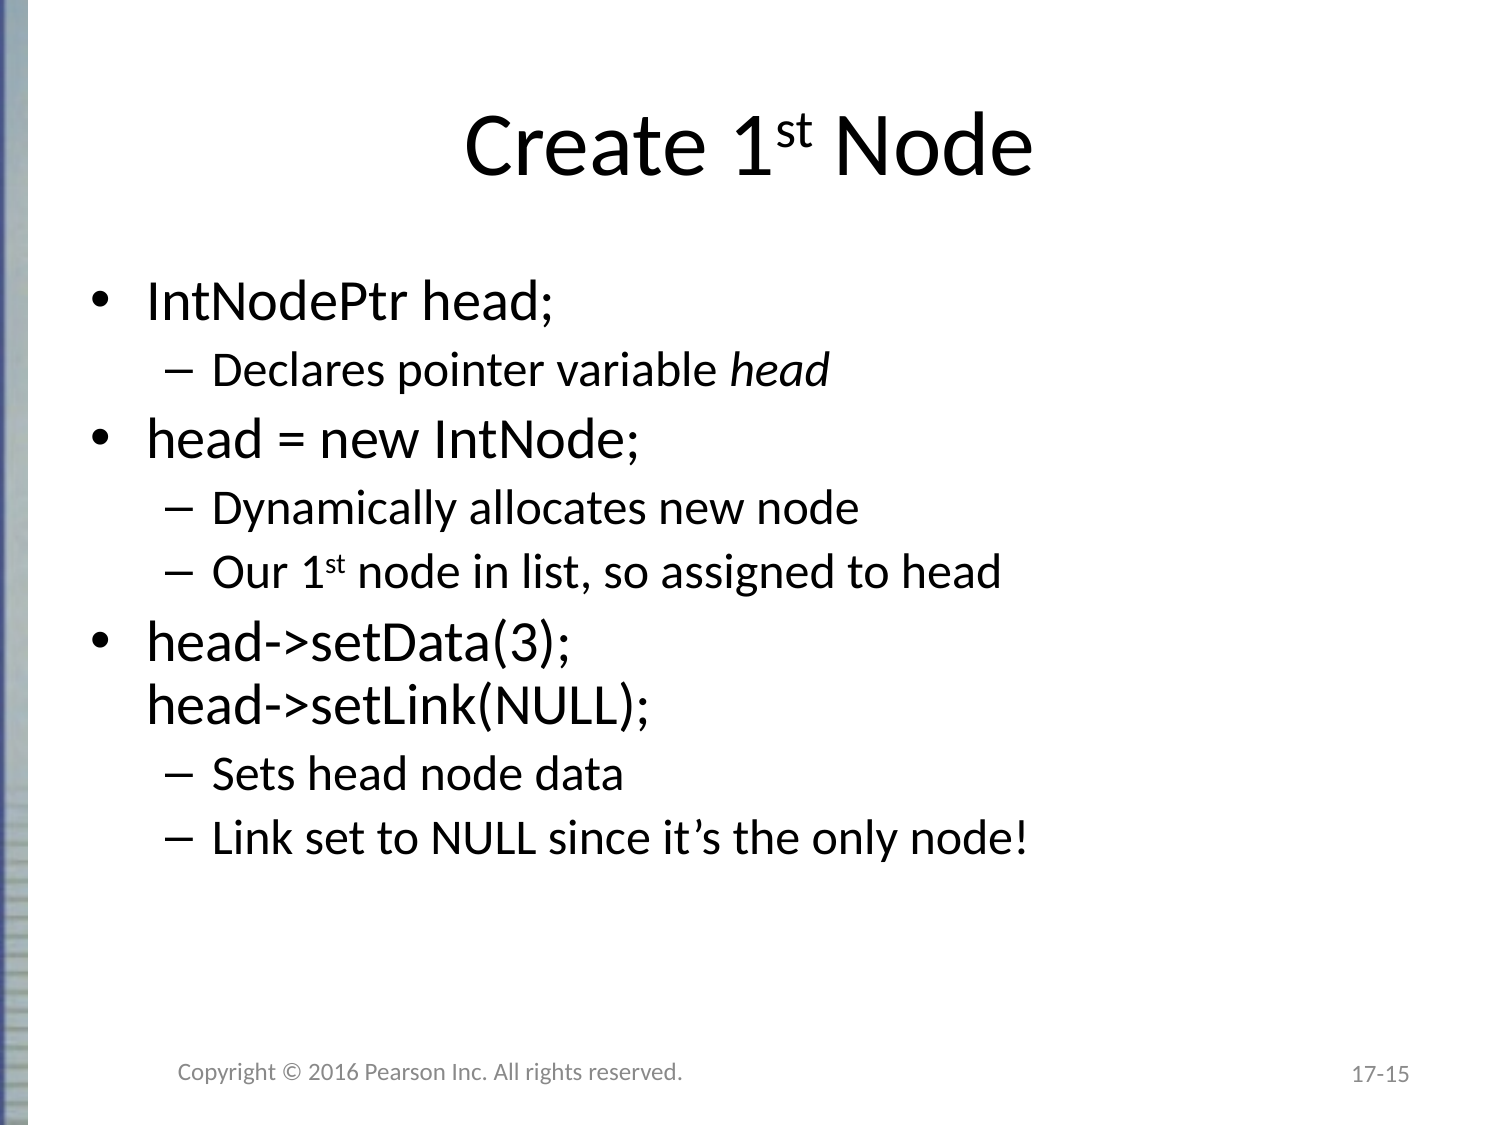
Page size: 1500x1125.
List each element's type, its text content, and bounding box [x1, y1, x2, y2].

footer Copyright © 2016 Pearson Inc. All rights reserved. [75, 1040, 788, 1100]
title Create 1st Node [75, 45, 1425, 233]
picture [0, 0, 28, 1125]
list IntNodePtr head; Declares pointer variable head head = new IntNode; Dynamically allocates new node Our 1st node in list, so assigned to head head->setData(3); head->setLink(NULL); Sets head node data Link set to NULL since it’s the only node! [75, 262, 1425, 1005]
slide_number 17-15 [1074, 1042, 1425, 1103]
